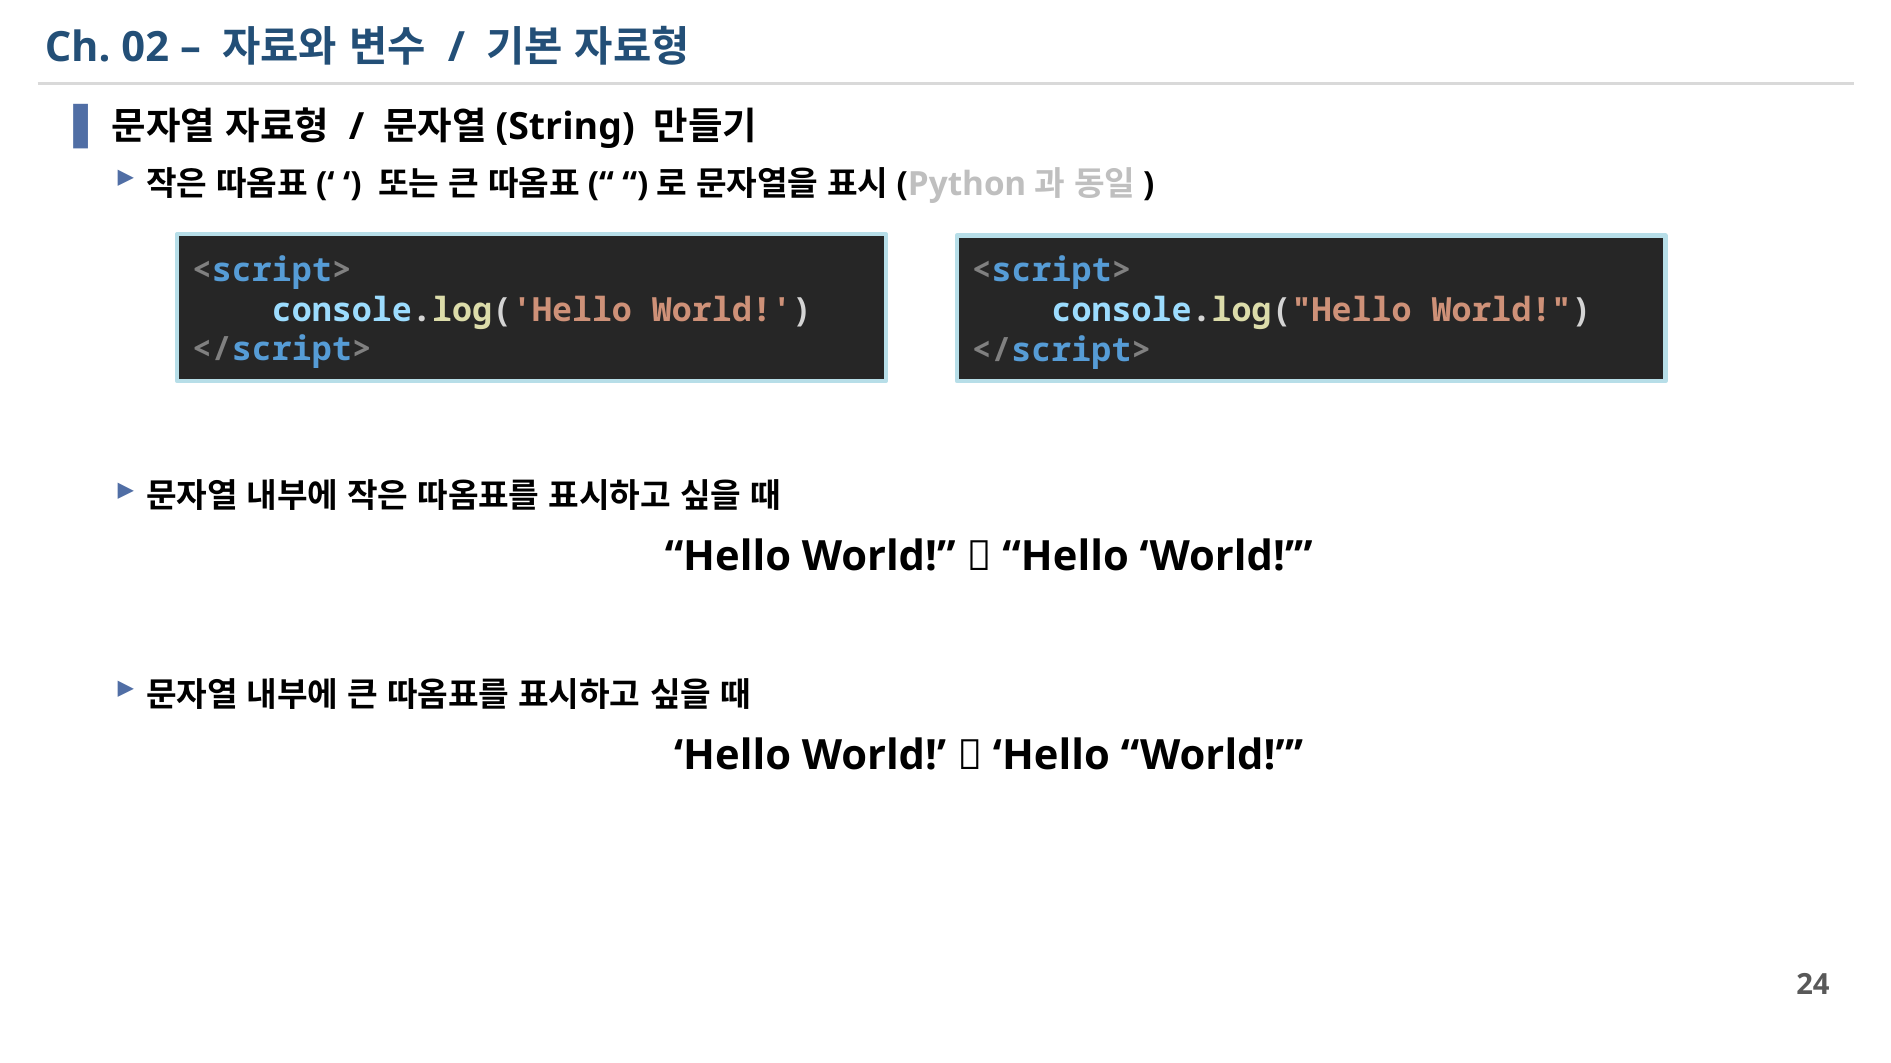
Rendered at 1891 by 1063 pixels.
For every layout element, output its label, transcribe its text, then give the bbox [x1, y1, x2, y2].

text_box <script> console.log('Hello World!') </script> [175, 232, 888, 383]
title Ch. 02 – 자료와 변수 / 기본 자료형 [29, 11, 1809, 78]
text_box <script> console.log("Hello World!") </script> [955, 233, 1668, 383]
slide_number 24 [1703, 956, 1845, 1014]
list 문자열 자료형 / 문자열(String) 만들기 작은 따옴표(‘ ‘) 또는 큰 따옴표(“ “)로 문자열을 표시(Python과 동일) 문자열 내부에 작은 따옴표를 표시하고 싶을 때 “Hello World!”  “Hello ‘World!’” 문자열 내부에 큰 따옴표를 표시하고 싶을 때 ‘Hello World!’  ‘Hello “World!”’ [43, 94, 1845, 382]
